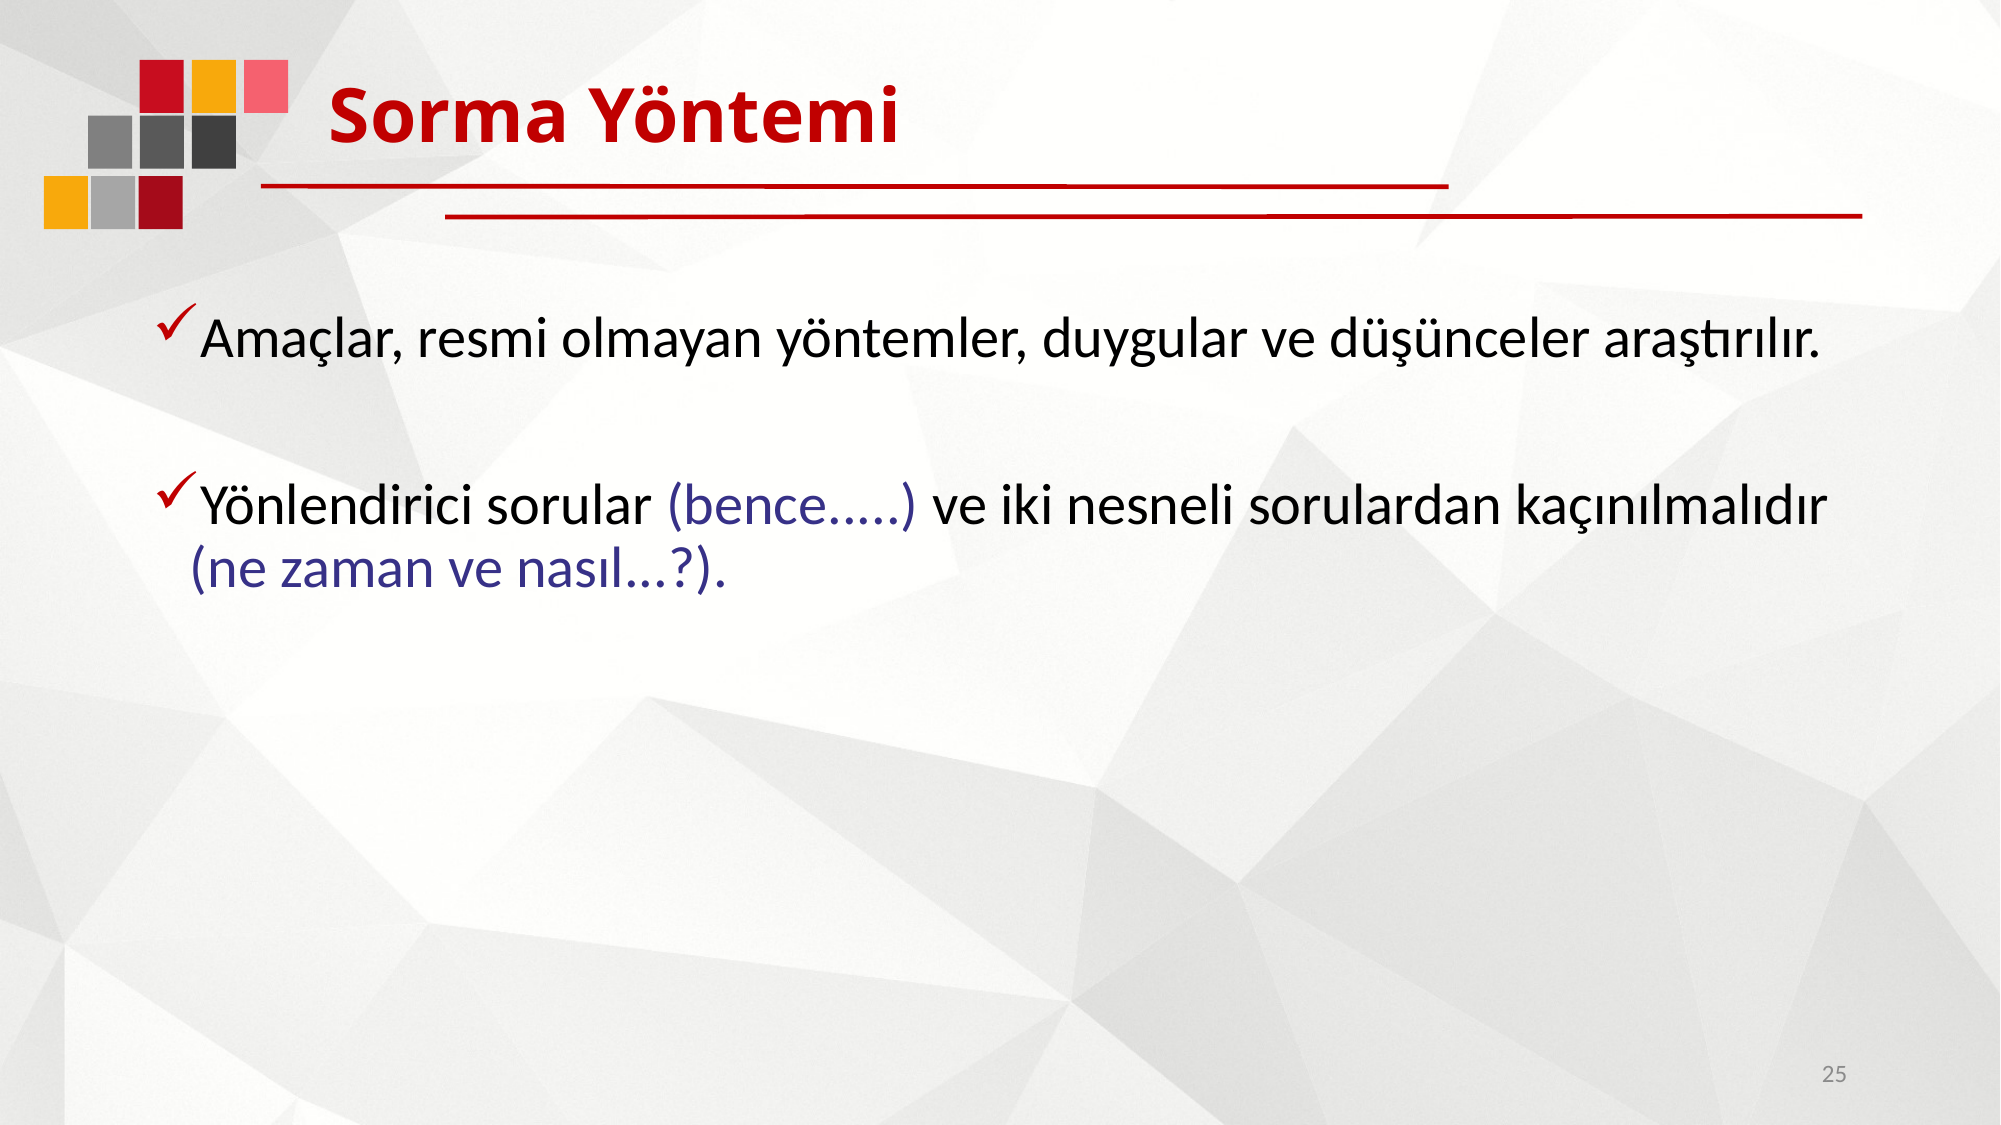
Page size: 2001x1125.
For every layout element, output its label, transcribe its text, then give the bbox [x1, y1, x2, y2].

slide_number 25 [1412, 1042, 1863, 1103]
list Amaçlar, resmi olmayan yöntemler, duygular ve düşünceler araştırılır. Yönlendirici sorular (bence.....) ve iki nesneli sorulardan kaçınılmalıdır (ne zaman ve nasıl...?). [137, 299, 1863, 1014]
title Sorma Yöntemi [313, 59, 1863, 177]
picture [0, 0, 2001, 1125]
